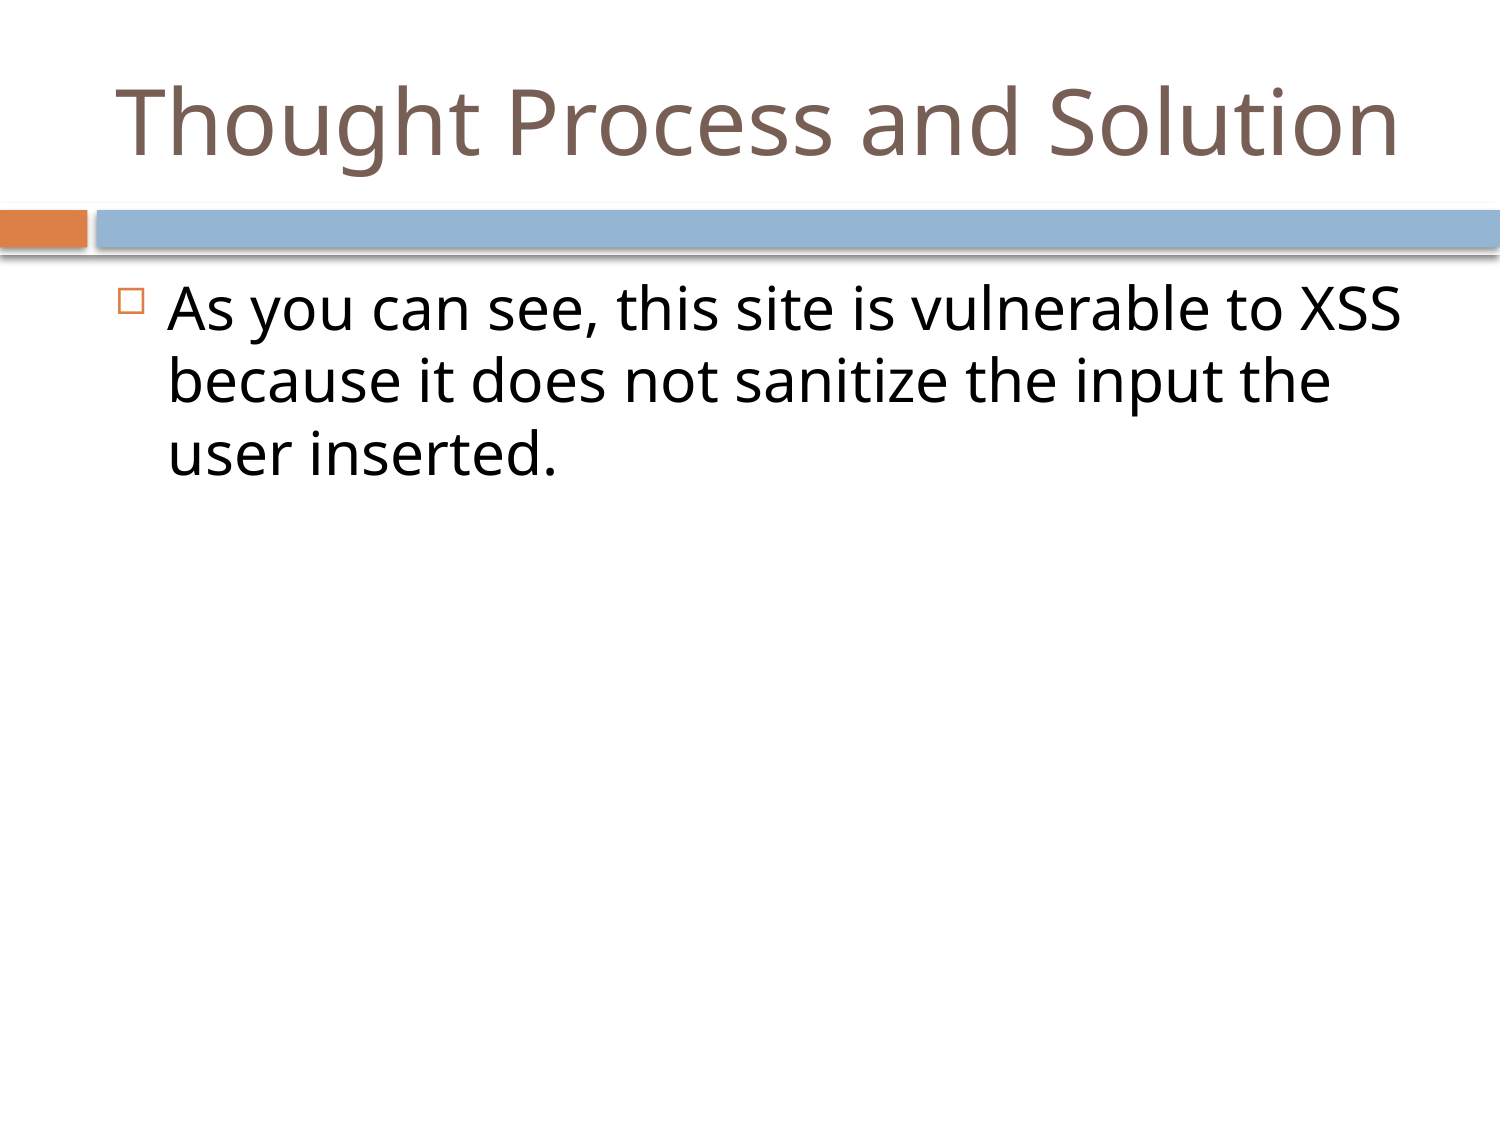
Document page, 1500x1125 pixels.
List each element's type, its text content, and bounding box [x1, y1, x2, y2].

title Thought Process and Solution [100, 37, 1438, 200]
list As you can see, this site is vulnerable to XSS because it does not sanitize the input the user inserted. [100, 262, 1438, 1000]
